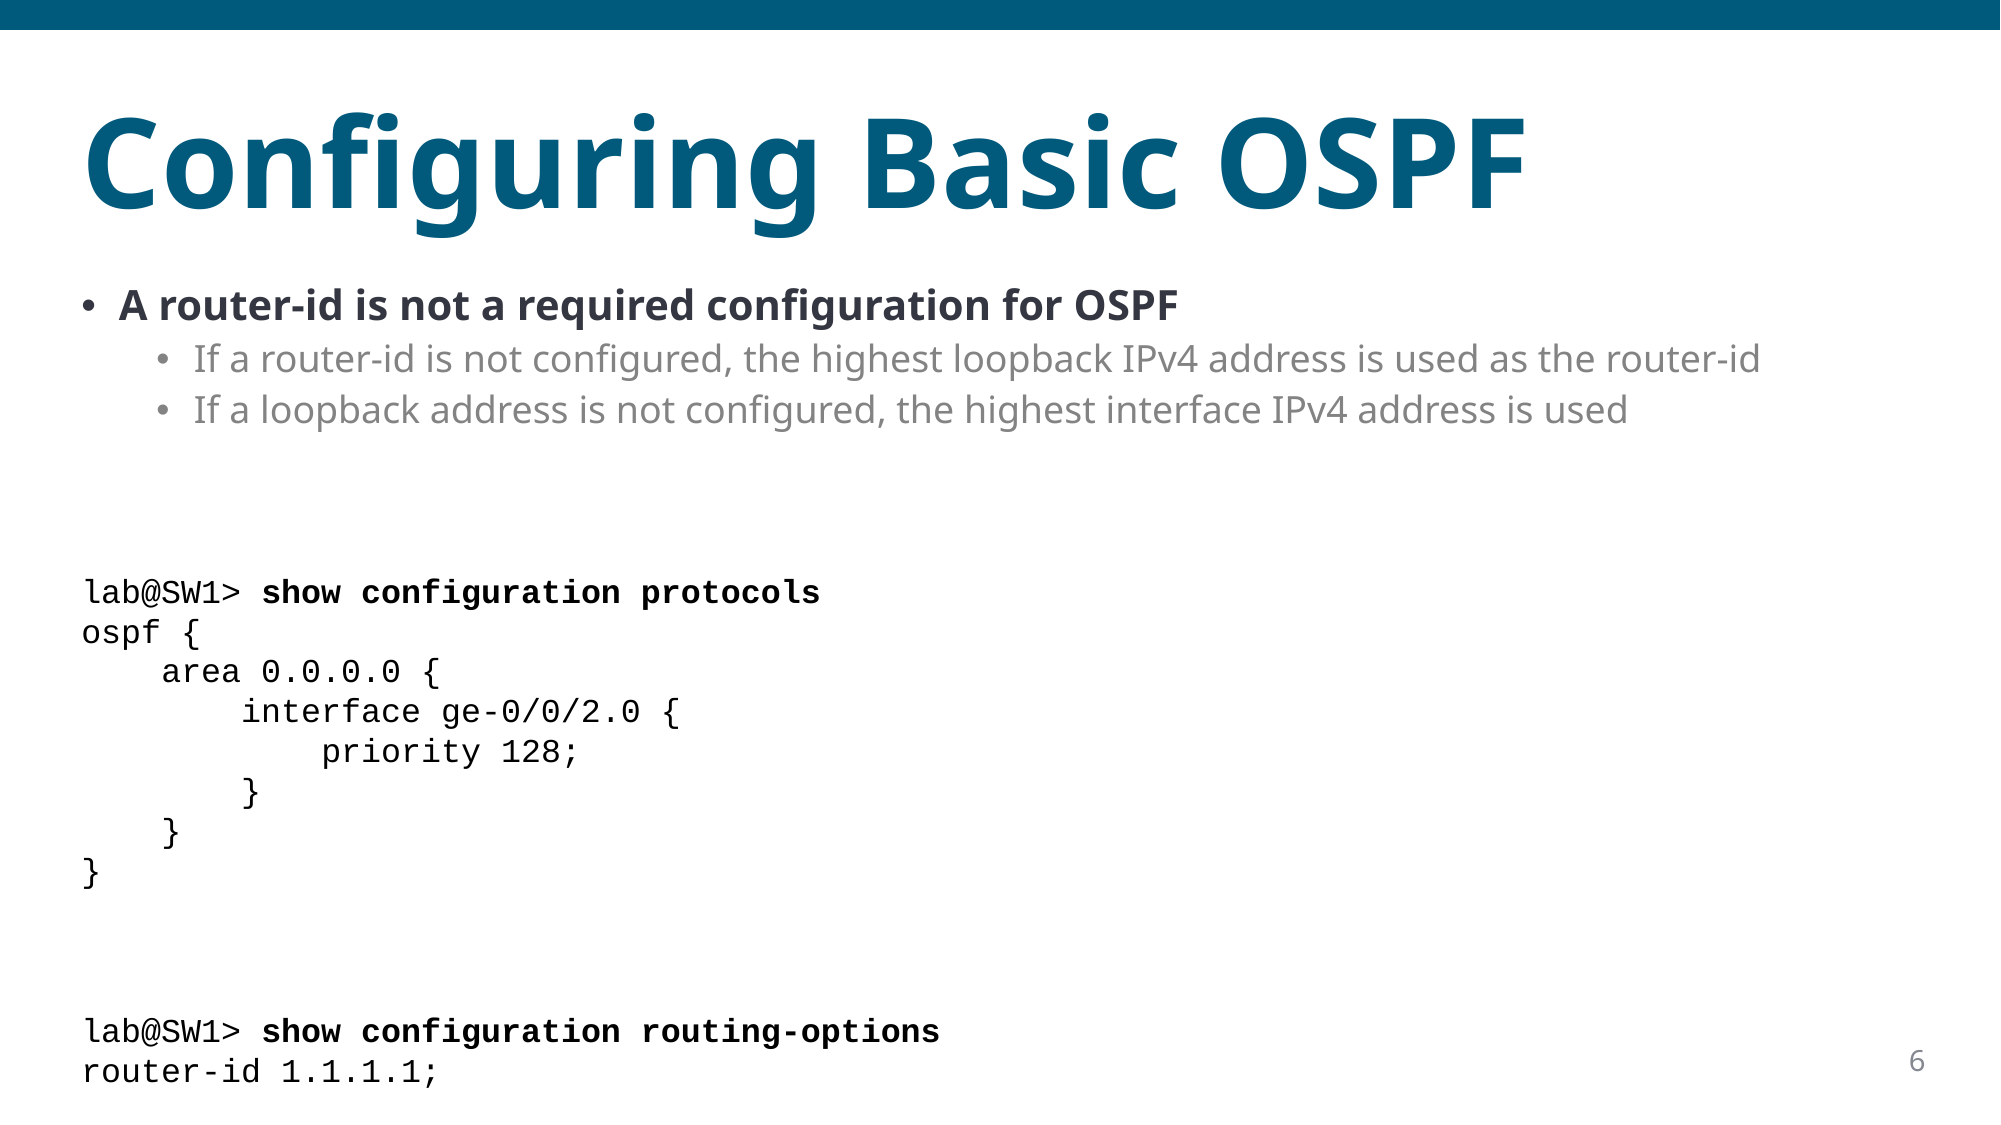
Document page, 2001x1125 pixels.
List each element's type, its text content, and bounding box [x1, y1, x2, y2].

text_box lab@SW1> show configuration protocols ospf { area 0.0.0.0 { interface ge-0/0/2.0 { priority 128; } } } lab@SW1> show configuration routing-options router-id 1.1.1.1; [66, 562, 1727, 1125]
title Configuring Basic OSPF [66, 59, 1977, 278]
list A router-id is not a required configuration for OSPF If a router-id is not configured, the highest loopback IPv4 address is used as the router-id If a loopback address is not configured, the highest interface IPv4 address is used [66, 277, 1922, 472]
